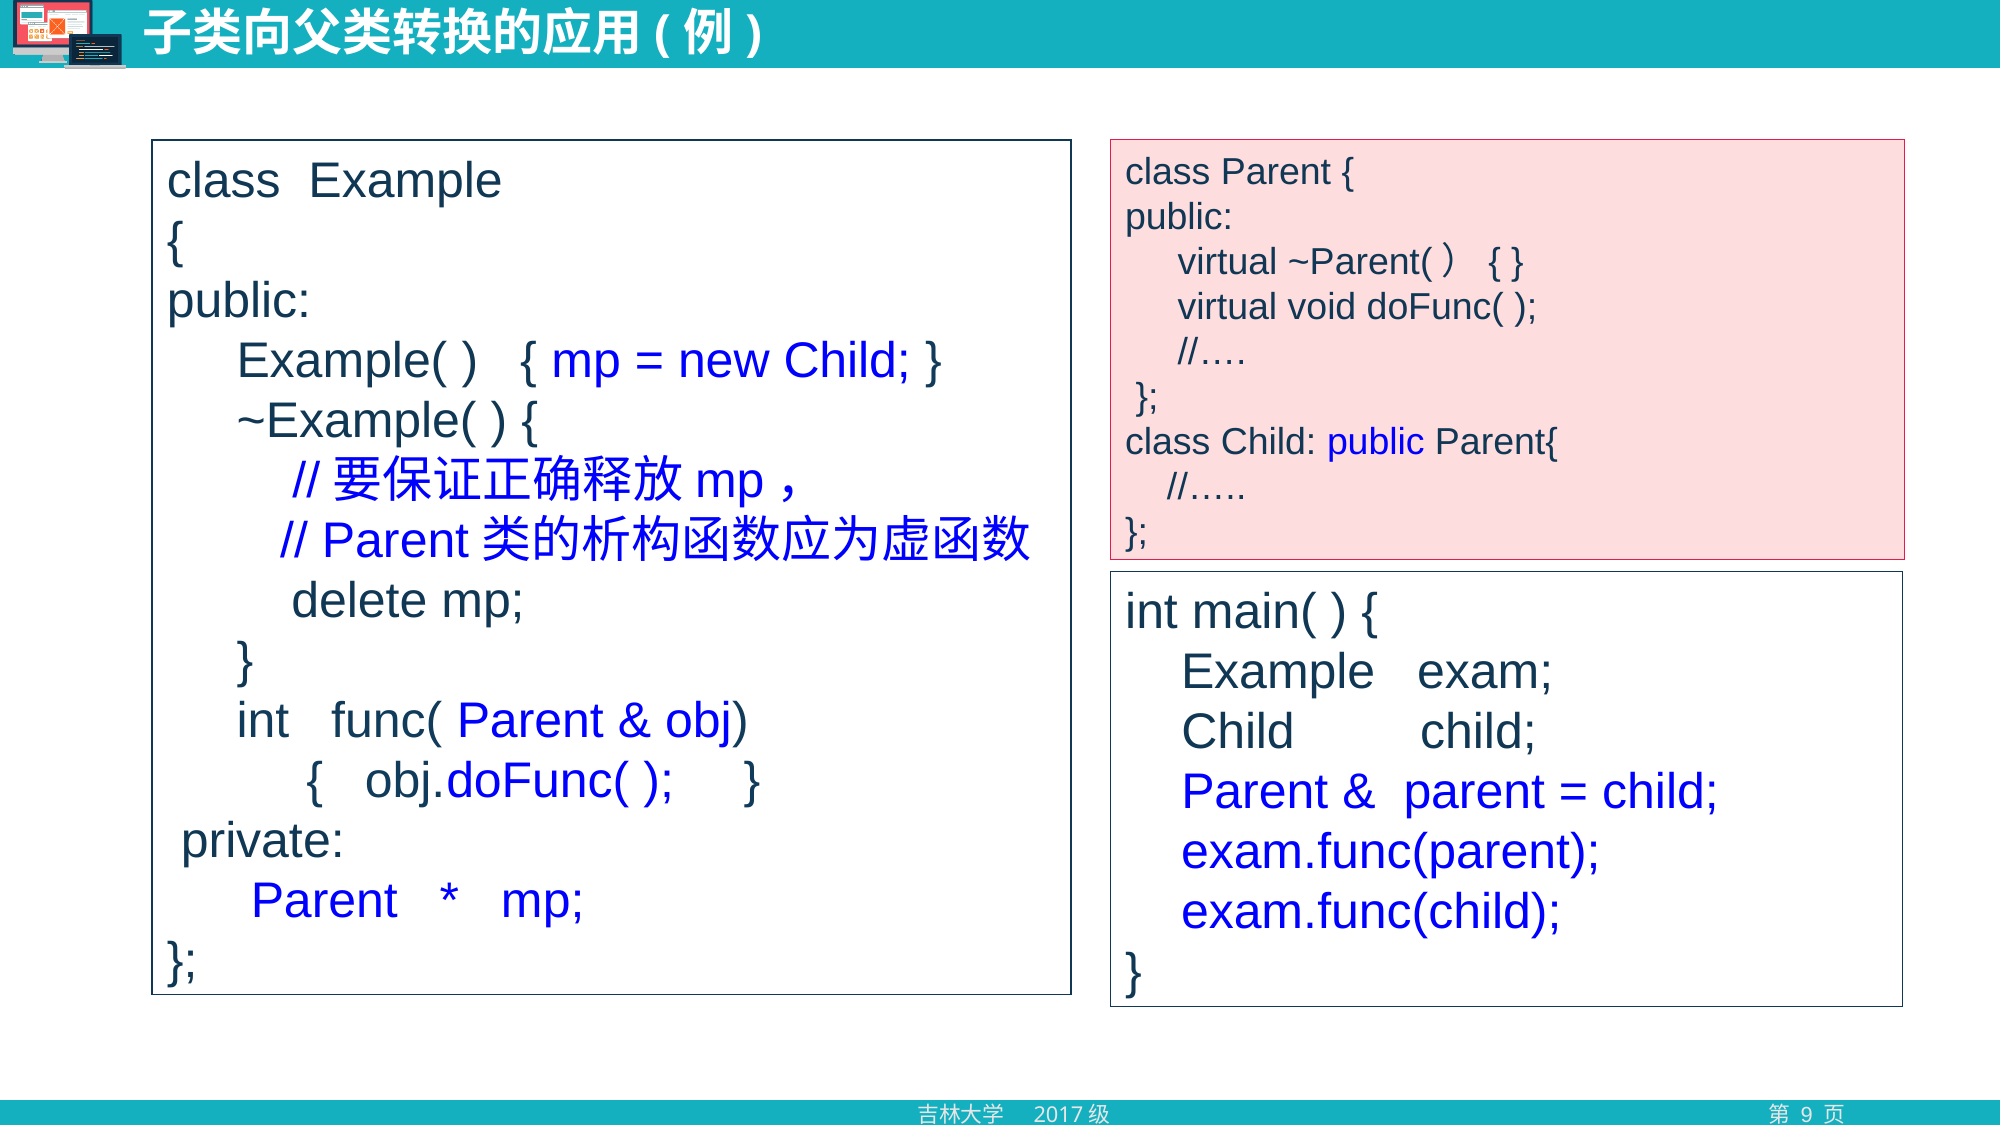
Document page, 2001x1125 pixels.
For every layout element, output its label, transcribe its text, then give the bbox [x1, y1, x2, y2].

title 子类向父类转换的应用(例) [127, 0, 1969, 59]
picture [13, 0, 126, 69]
text_box class Parent { public: virtual ~Parent(）{ } virtual void doFunc( ); //…. }; class Child: public Parent{ //….. }; [1110, 139, 1905, 560]
text_box int main( ) { Example exam; Child child; Parent & parent = child; exam.func(parent); exam.func(child); } [1110, 571, 1903, 1007]
text_box class Example { public: Example( ) { mp = new Child; } ~Example( ) { //要保证正确释放mp， // Parent类的析构函数应为虚函数 delete mp; } int func( Parent & obj) { obj.doFunc( ); } private: Parent * mp; }; [152, 139, 1071, 995]
